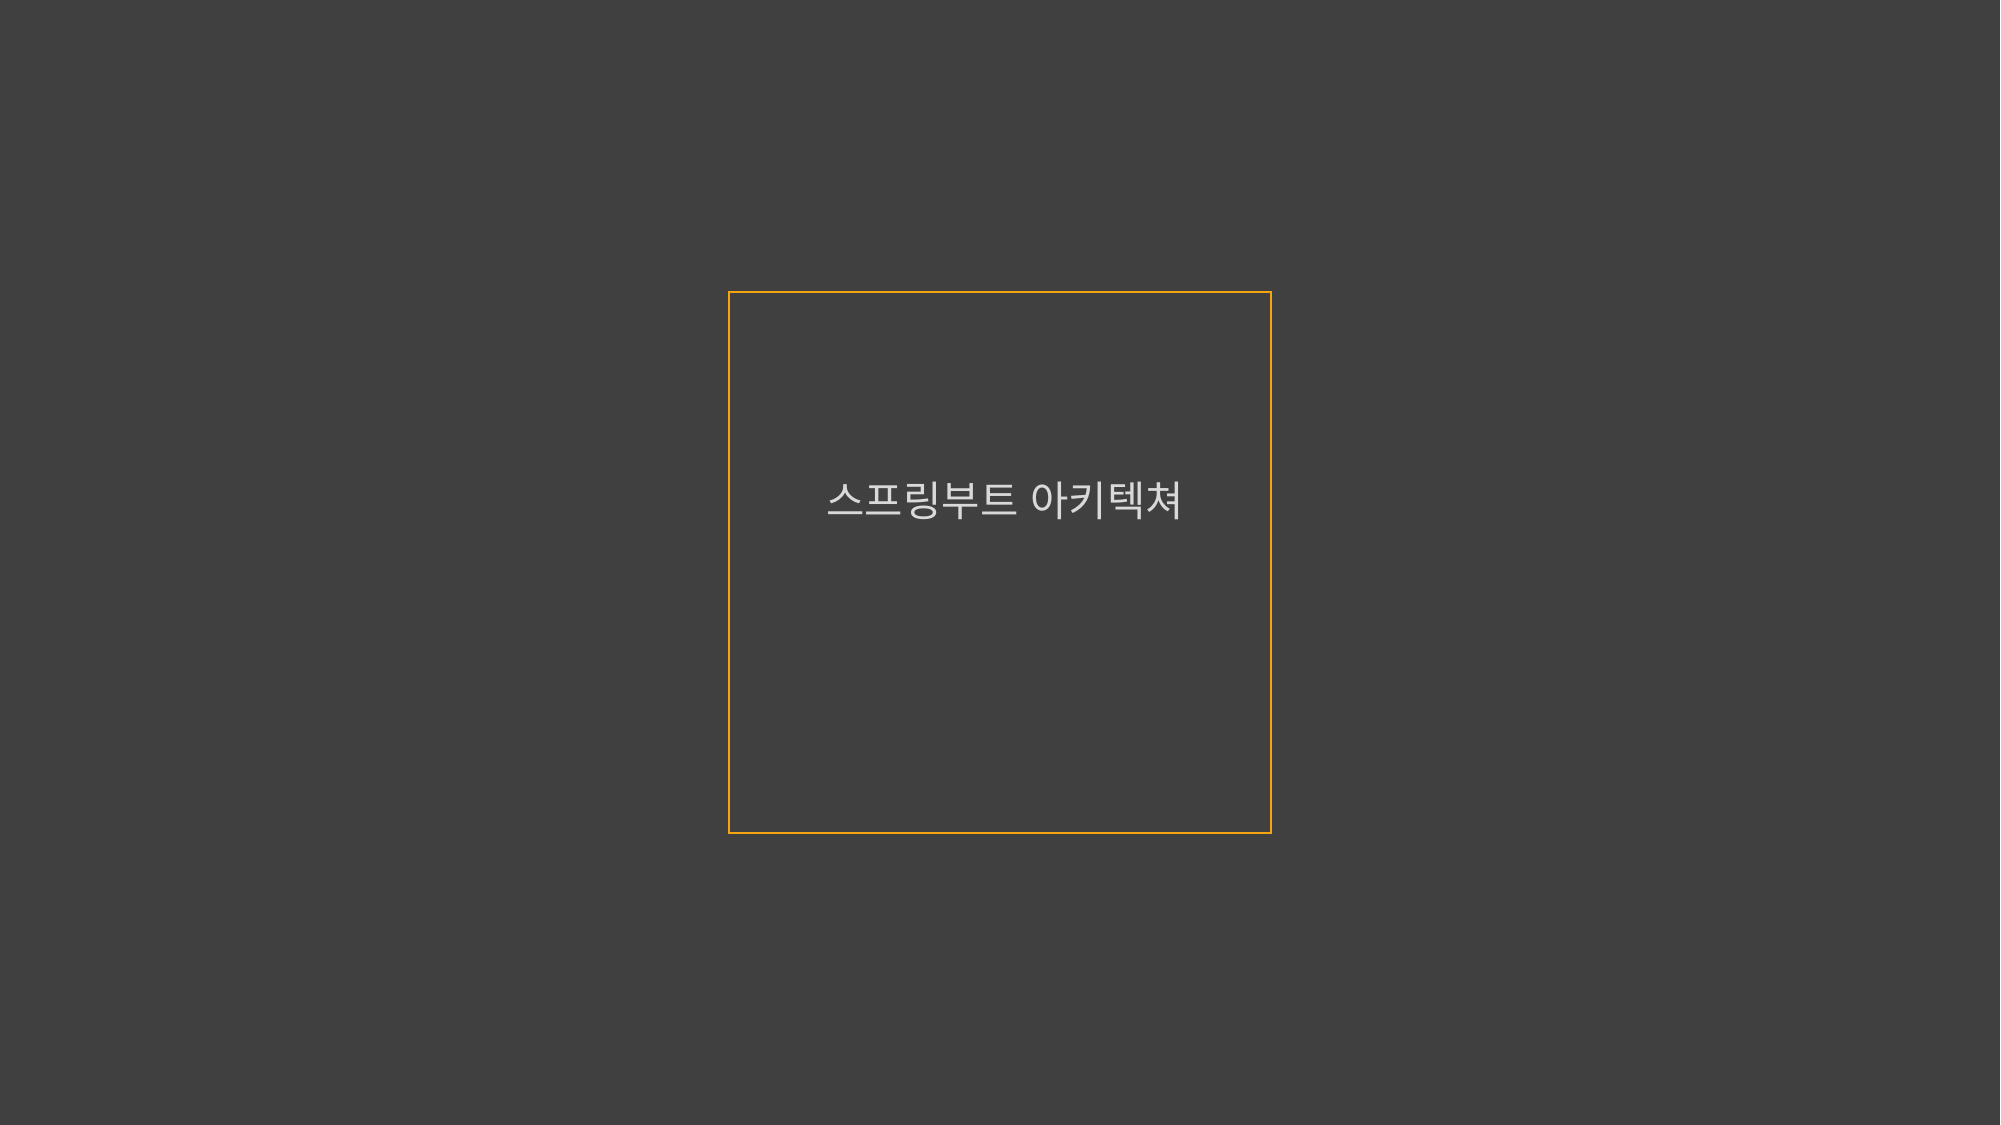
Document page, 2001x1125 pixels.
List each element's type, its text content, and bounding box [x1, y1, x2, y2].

text_box 스프링부트 아키텍쳐 [768, 467, 1243, 533]
text_box [728, 291, 1272, 834]
